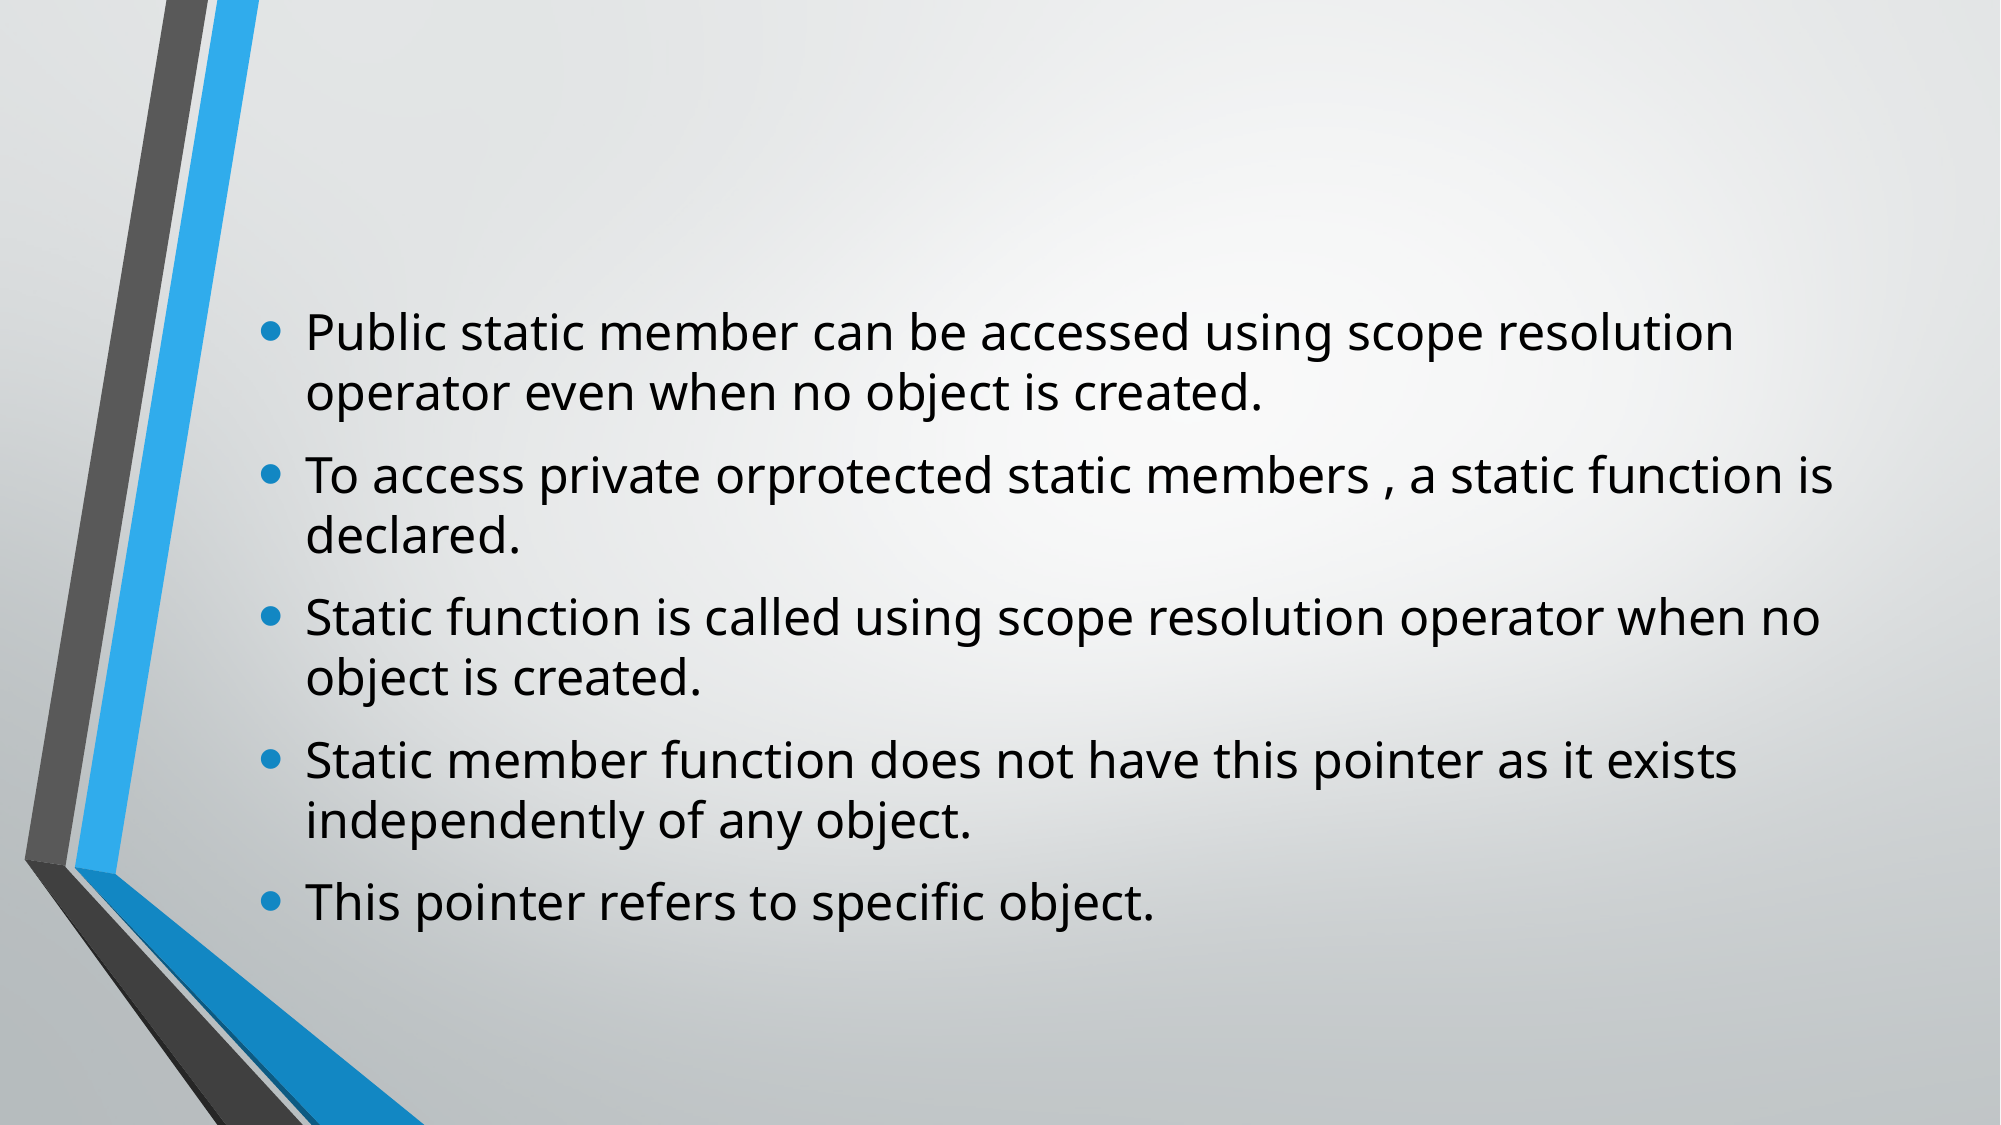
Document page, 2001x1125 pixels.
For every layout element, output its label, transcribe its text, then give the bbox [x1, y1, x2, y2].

list Public static member can be accessed using scope resolution operator even when no object is created. To access private orprotected static members , a static function is declared. Static function is called using scope resolution operator when no object is created. Static member function does not have this pointer as it exists independently of any object. This pointer refers to specific object. [243, 281, 1887, 950]
